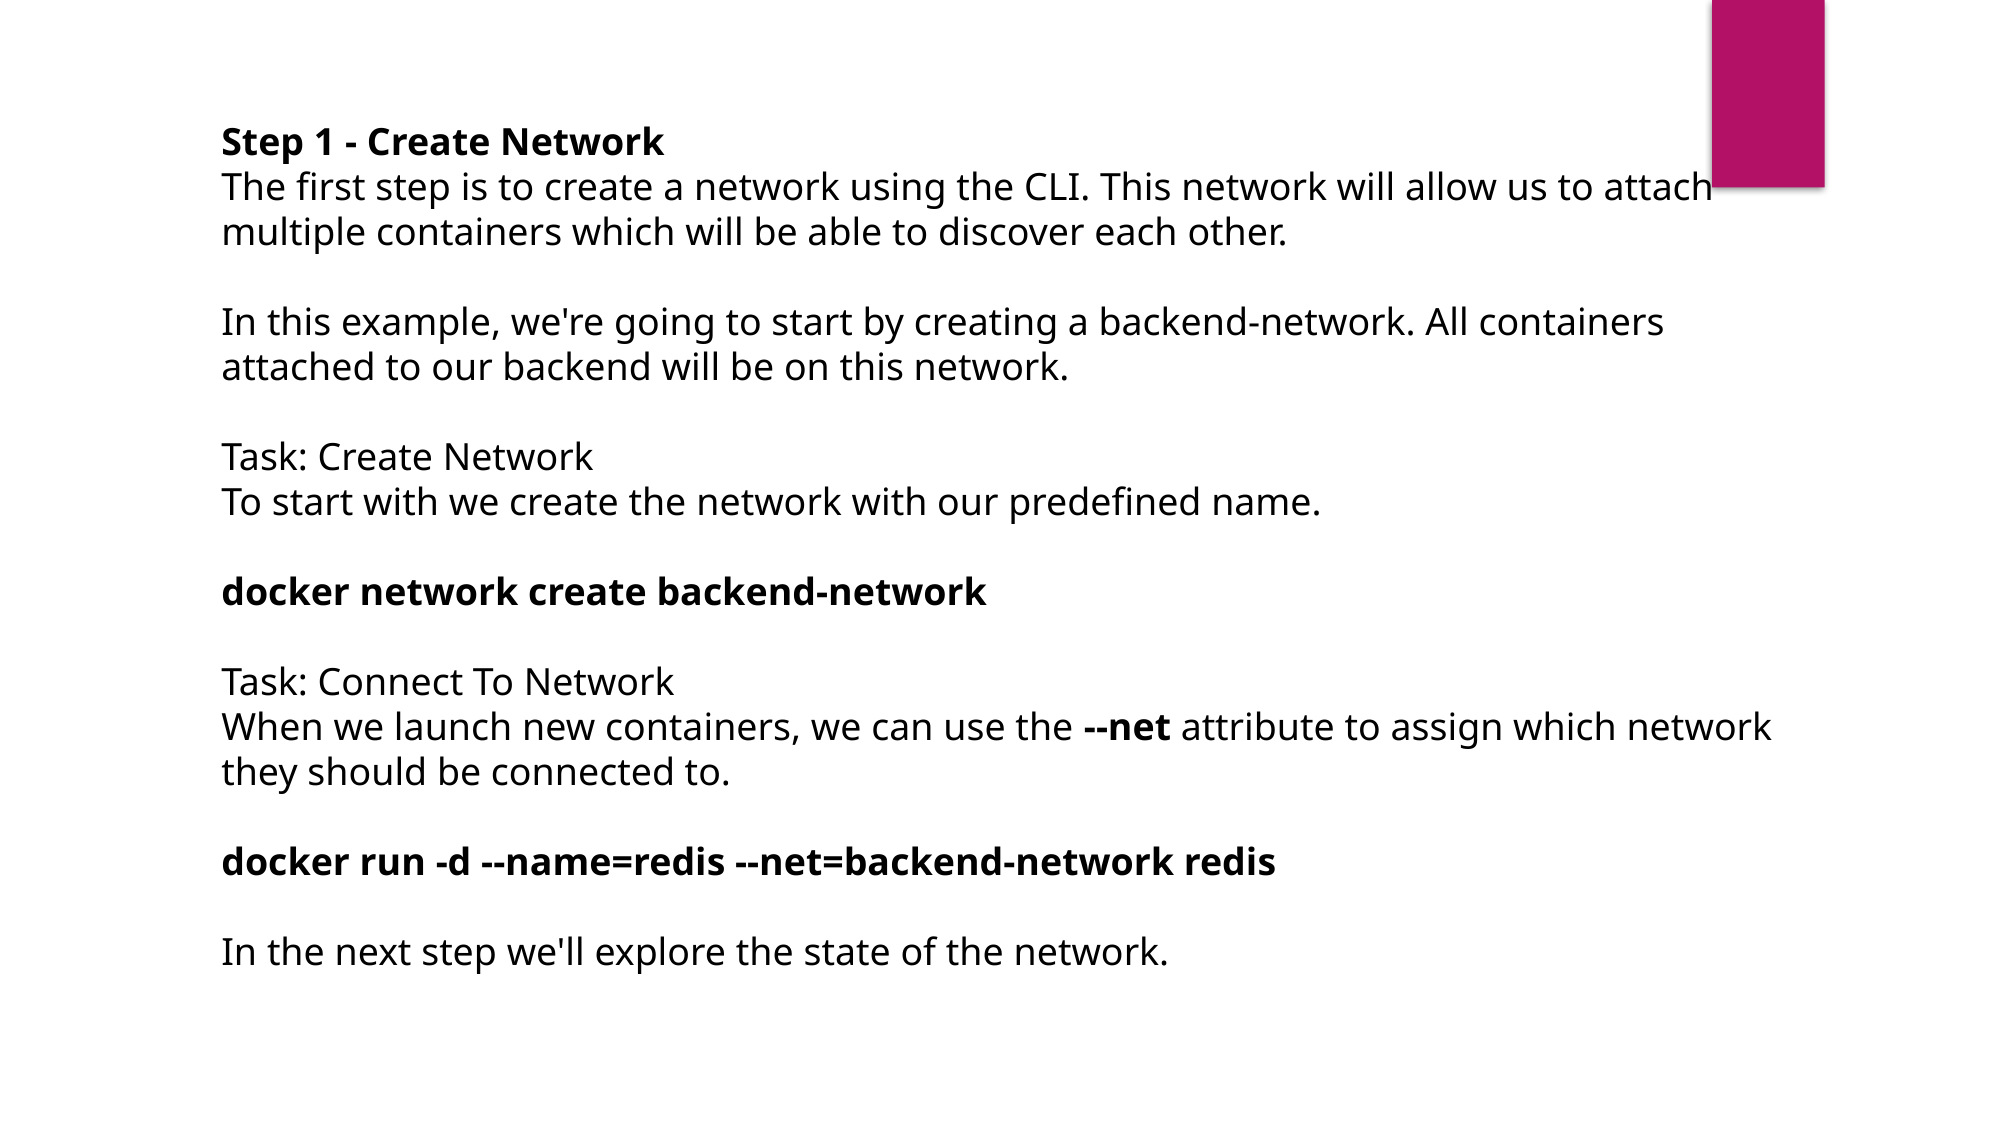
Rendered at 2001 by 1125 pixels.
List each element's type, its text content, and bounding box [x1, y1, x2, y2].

text_box Step 1 - Create Network The first step is to create a network using the CLI. This network will allow us to attach multiple containers which will be able to discover each other. In this example, we're going to start by creating a backend-network. All containers attached to our backend will be on this network. Task: Create Network To start with we create the network with our predefined name. docker network create backend-network Task: Connect To Network When we launch new containers, we can use the --net attribute to assign which network they should be connected to. docker run -d --name=redis --net=backend-network redis In the next step we'll explore the state of the network. [206, 110, 1833, 981]
